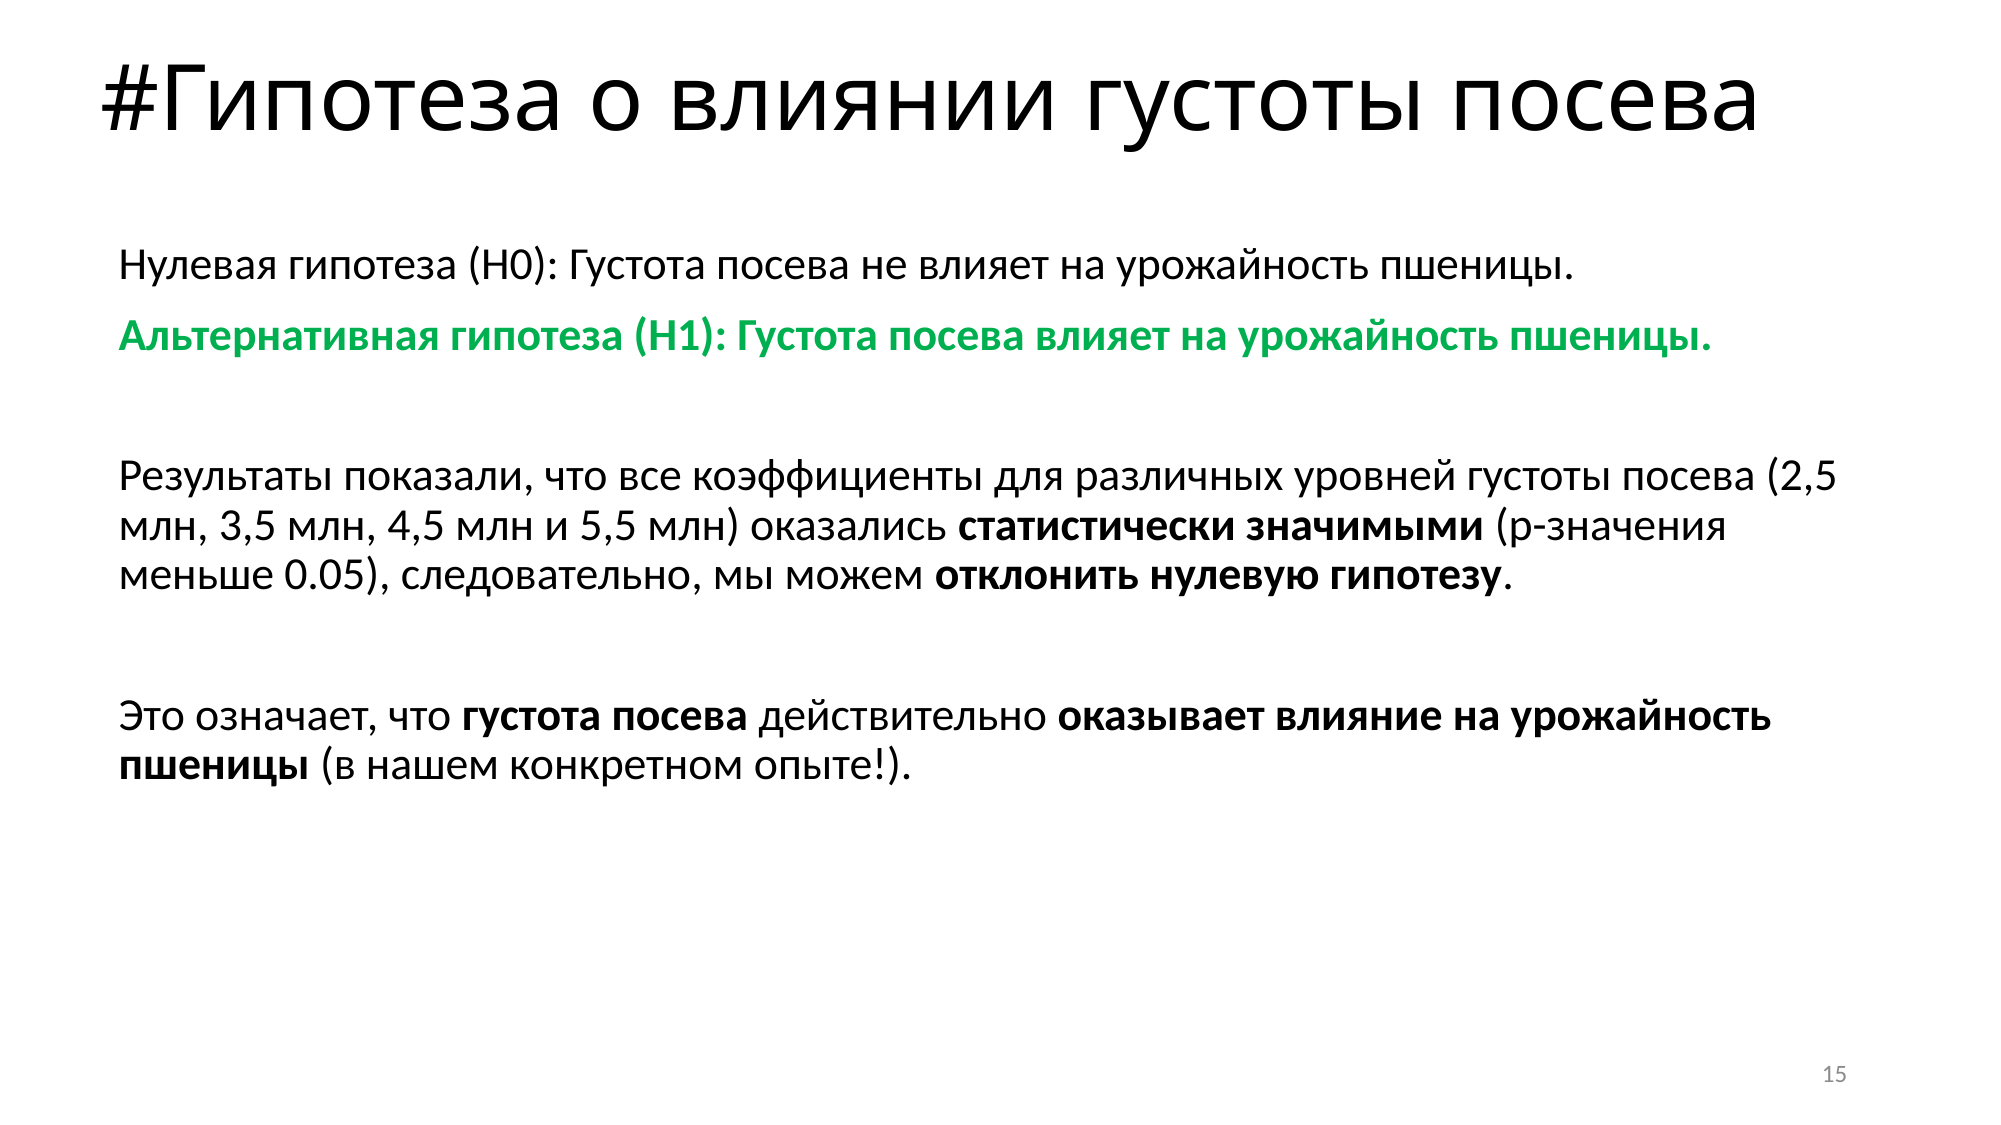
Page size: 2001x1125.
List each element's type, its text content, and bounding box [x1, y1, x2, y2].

text_box #Гипотеза о влиянии густоты посева [85, 31, 1811, 156]
list Нулевая гипотеза (H0): Густота посева не влияет на урожайность пшеницы. Альтернативная гипотеза (H1): Густота посева влияет на урожайность пшеницы. Результаты показали, что все коэффициенты для различных уровней густоты посева (2,5 млн, 3,5 млн, 4,5 млн и 5,5 млн) оказались статистически значимыми (p-значения меньше 0.05), следовательно, мы можем отклонить нулевую гипотезу. Это означает, что густота посева действительно оказывает влияние на урожайность пшеницы (в нашем конкретном опыте!). [103, 233, 1897, 950]
slide_number 15 [1412, 1042, 1863, 1103]
